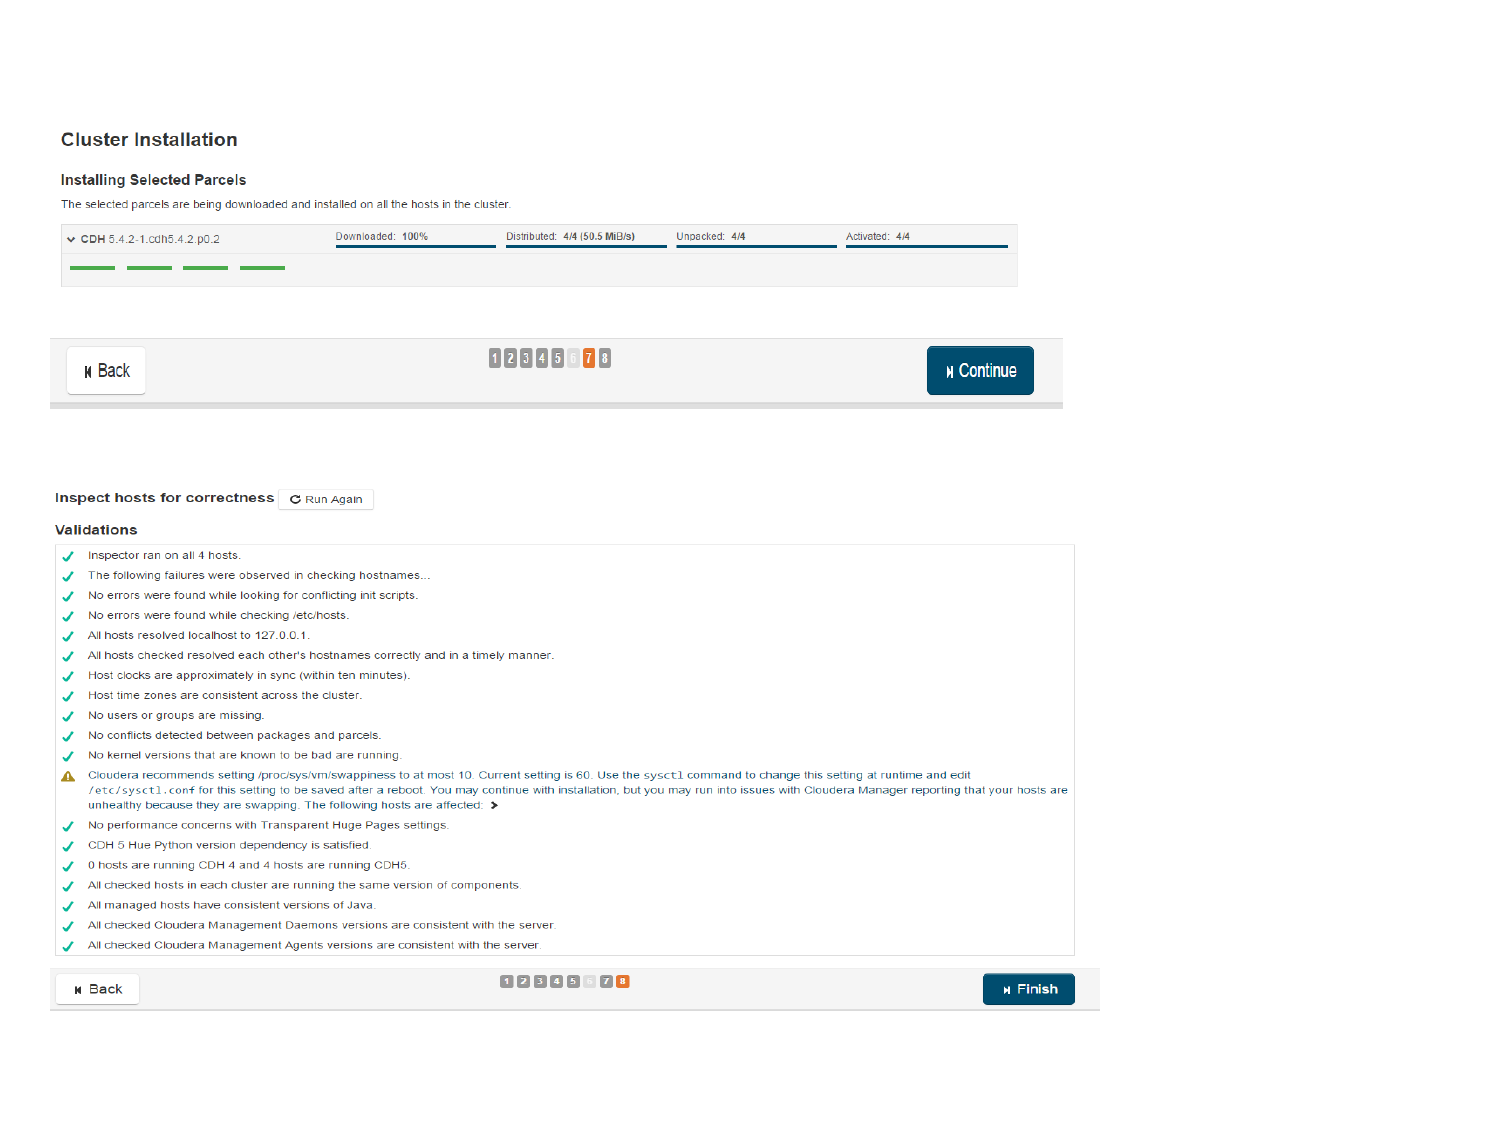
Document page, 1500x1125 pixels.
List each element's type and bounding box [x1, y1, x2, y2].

picture [49, 487, 1101, 1012]
picture [49, 124, 1063, 409]
